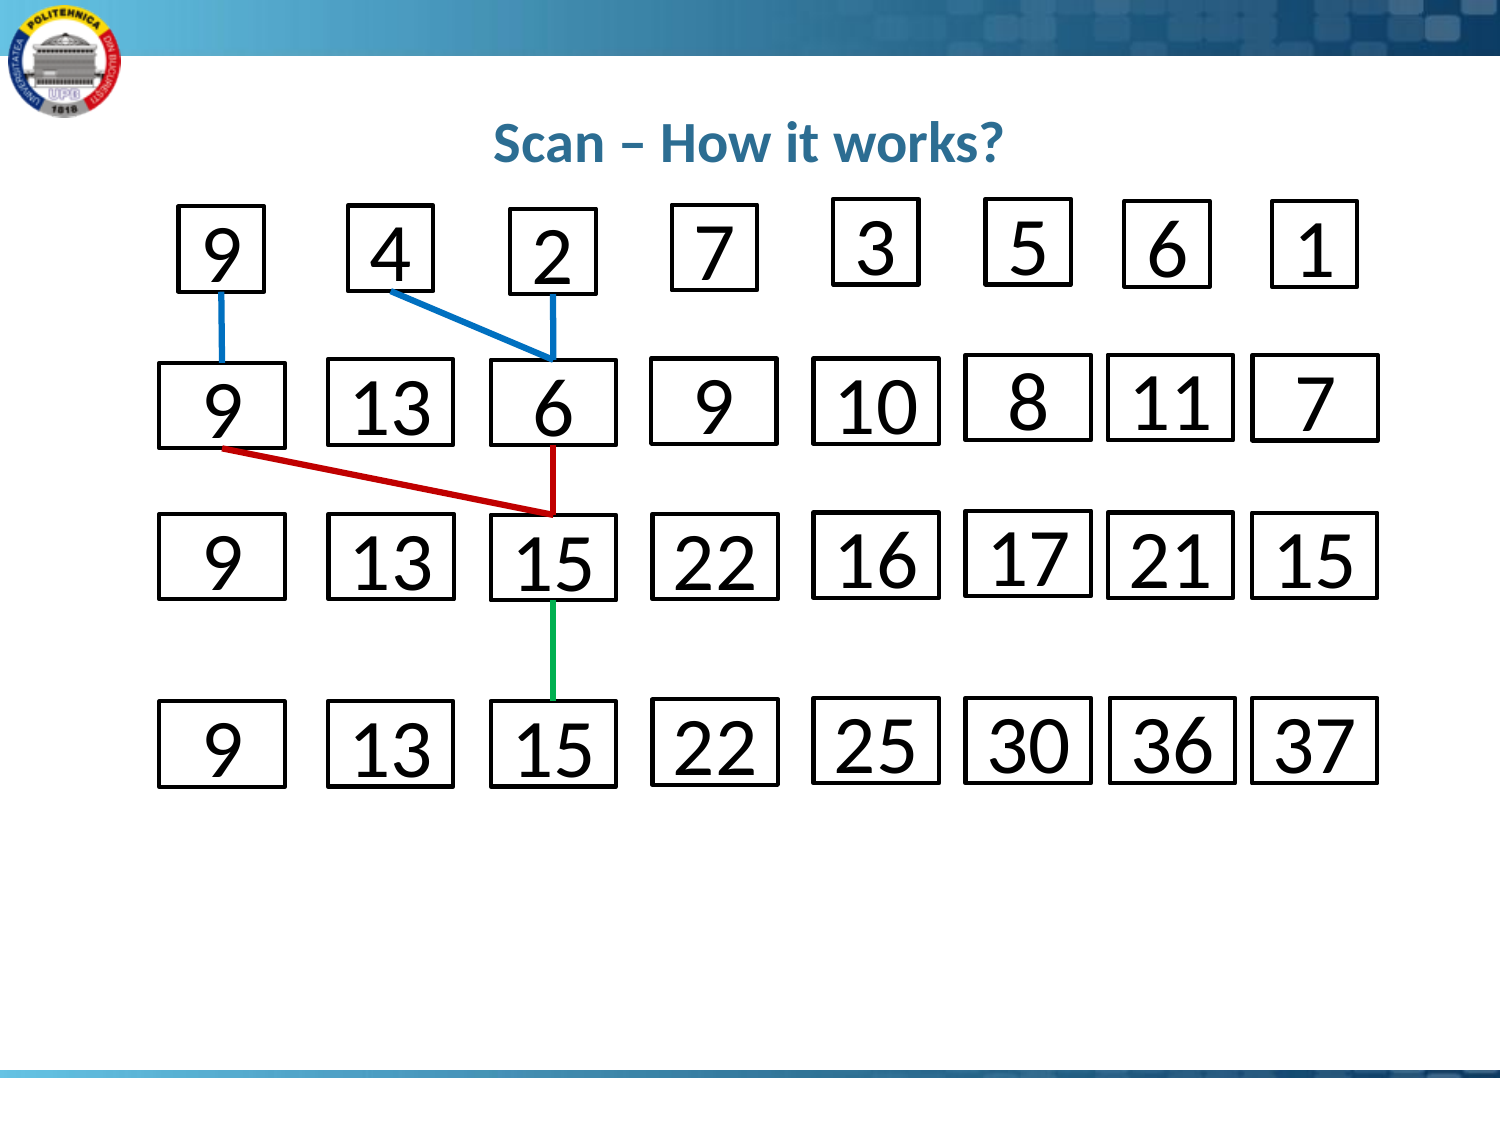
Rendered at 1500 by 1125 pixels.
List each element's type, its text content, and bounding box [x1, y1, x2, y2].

text_box 37 [1250, 696, 1379, 785]
text_box 11 [1106, 353, 1235, 442]
text_box 21 [1106, 510, 1235, 600]
text_box 9 [649, 356, 779, 446]
text_box 13 [326, 699, 455, 789]
text_box 7 [1250, 353, 1380, 443]
text_box 9 [176, 204, 266, 294]
text_box 22 [650, 697, 780, 787]
text_box 30 [963, 696, 1093, 785]
picture [0, 1070, 1500, 1078]
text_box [390, 290, 554, 361]
text_box 36 [1108, 696, 1237, 785]
text_box 9 [157, 512, 287, 601]
text_box 1 [1270, 199, 1359, 289]
text_box 15 [489, 699, 618, 789]
text_box 13 [326, 523, 456, 601]
text_box 17 [963, 509, 1093, 598]
text_box 25 [811, 696, 941, 785]
text_box 5 [983, 197, 1073, 287]
text_box 16 [811, 510, 941, 600]
text_box 4 [346, 203, 435, 293]
text_box 9 [157, 361, 287, 450]
text_box 7 [670, 203, 759, 292]
text_box 3 [831, 197, 921, 287]
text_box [221, 448, 551, 516]
text_box 9 [157, 699, 287, 789]
text_box 8 [963, 353, 1093, 442]
text_box 22 [650, 512, 780, 601]
text_box 15 [489, 513, 618, 602]
text_box 15 [1250, 511, 1379, 600]
picture [0, 0, 1500, 118]
text_box 6 [1122, 199, 1212, 289]
text_box 6 [489, 358, 618, 447]
text_box 10 [811, 356, 941, 446]
text_box 13 [326, 357, 455, 446]
text_box 2 [508, 207, 598, 296]
title Scan – How it works? [51, 102, 1449, 178]
